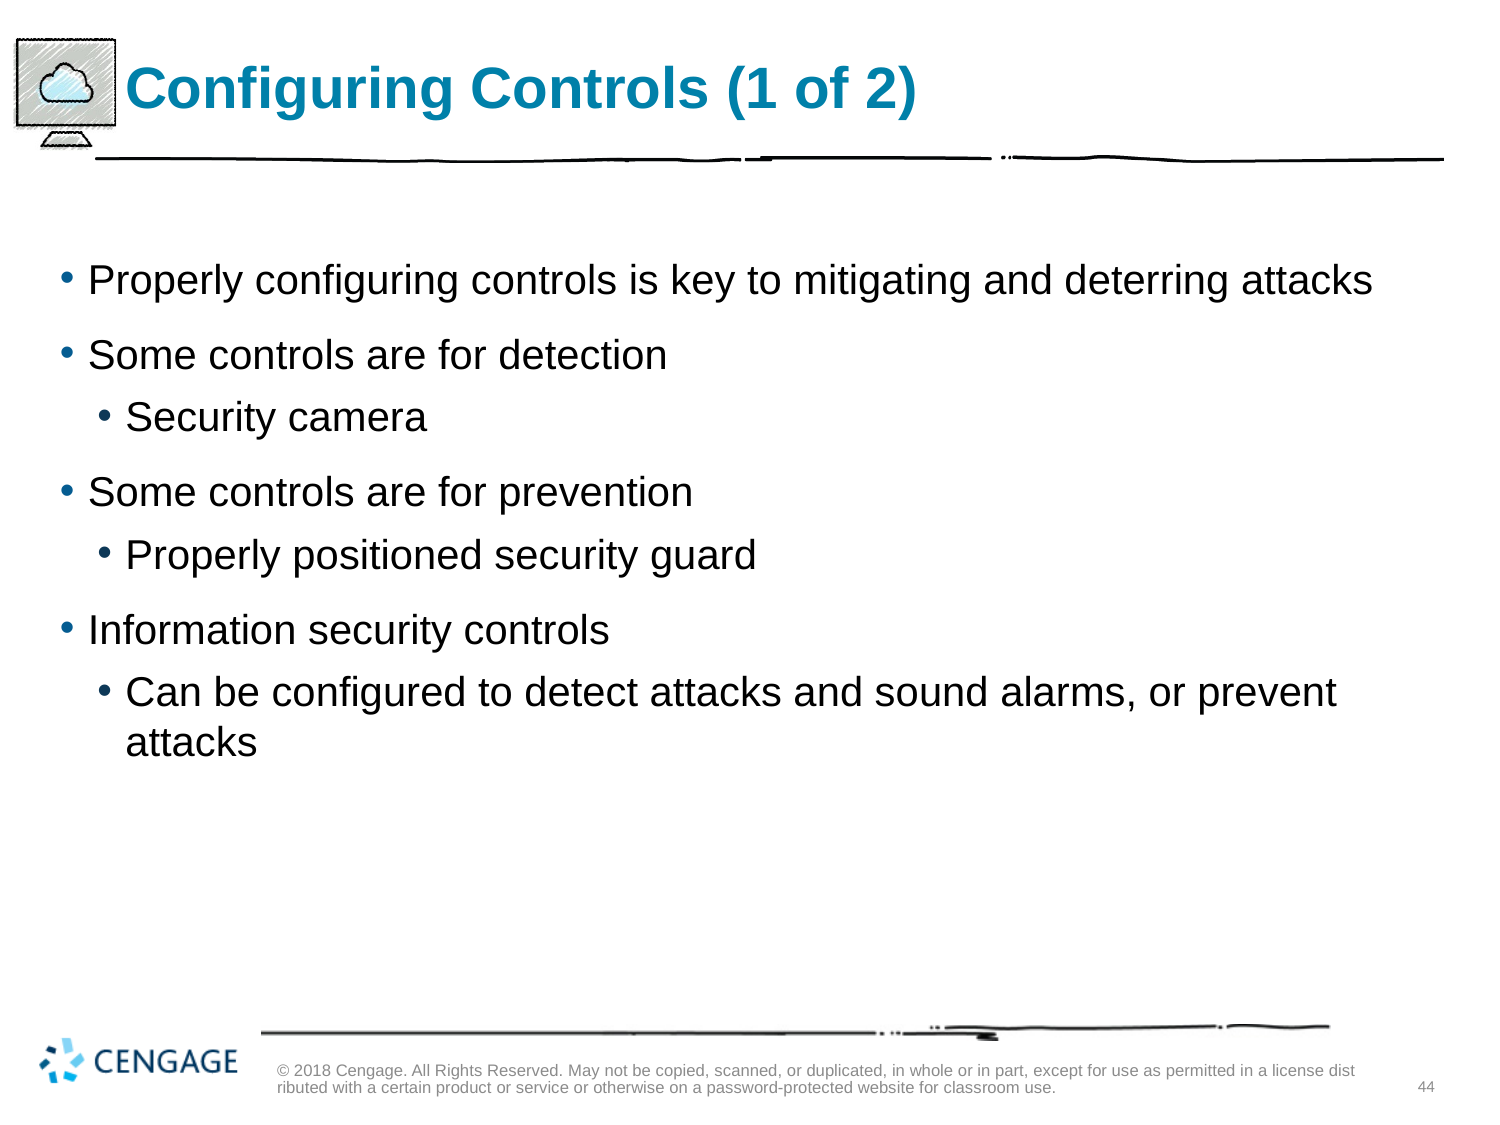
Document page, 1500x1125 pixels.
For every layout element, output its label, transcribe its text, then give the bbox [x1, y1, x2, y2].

picture [261, 1024, 1331, 1041]
picture [19, 1024, 250, 1096]
footer © 2018 Cengage. All Rights Reserved. May not be copied, scanned, or duplicated, in whole or in part, except for use as permitted in a license distributed with a certain product or service or otherwise on a password-protected website for classroom use. [262, 1050, 1375, 1091]
list Properly configuring controls is key to mitigating and deterring attacks Some controls are for detection Security camera Some controls are for prevention Properly positioned security guard Information security controls Can be configured to detect attacks and sound alarms, or prevent attacks [59, 252, 1441, 770]
picture [13, 36, 117, 151]
picture [95, 155, 1444, 163]
title Configuring Controls (1 of 2) [125, 60, 1442, 121]
